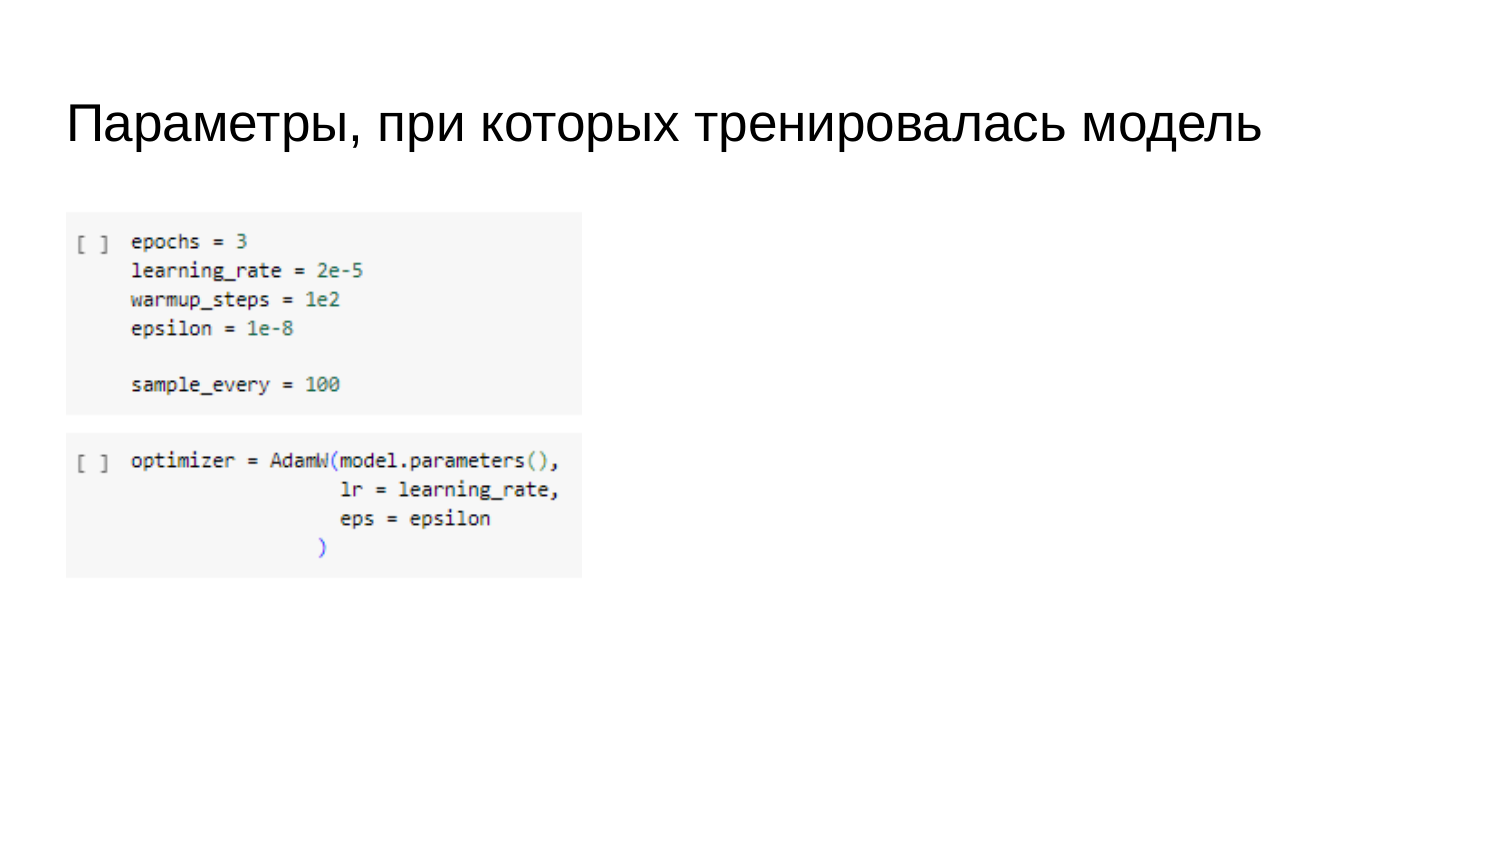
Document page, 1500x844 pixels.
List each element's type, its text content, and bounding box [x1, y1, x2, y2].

title Параметры, при которых тренировалась модель [51, 72, 1449, 167]
picture [66, 209, 582, 589]
